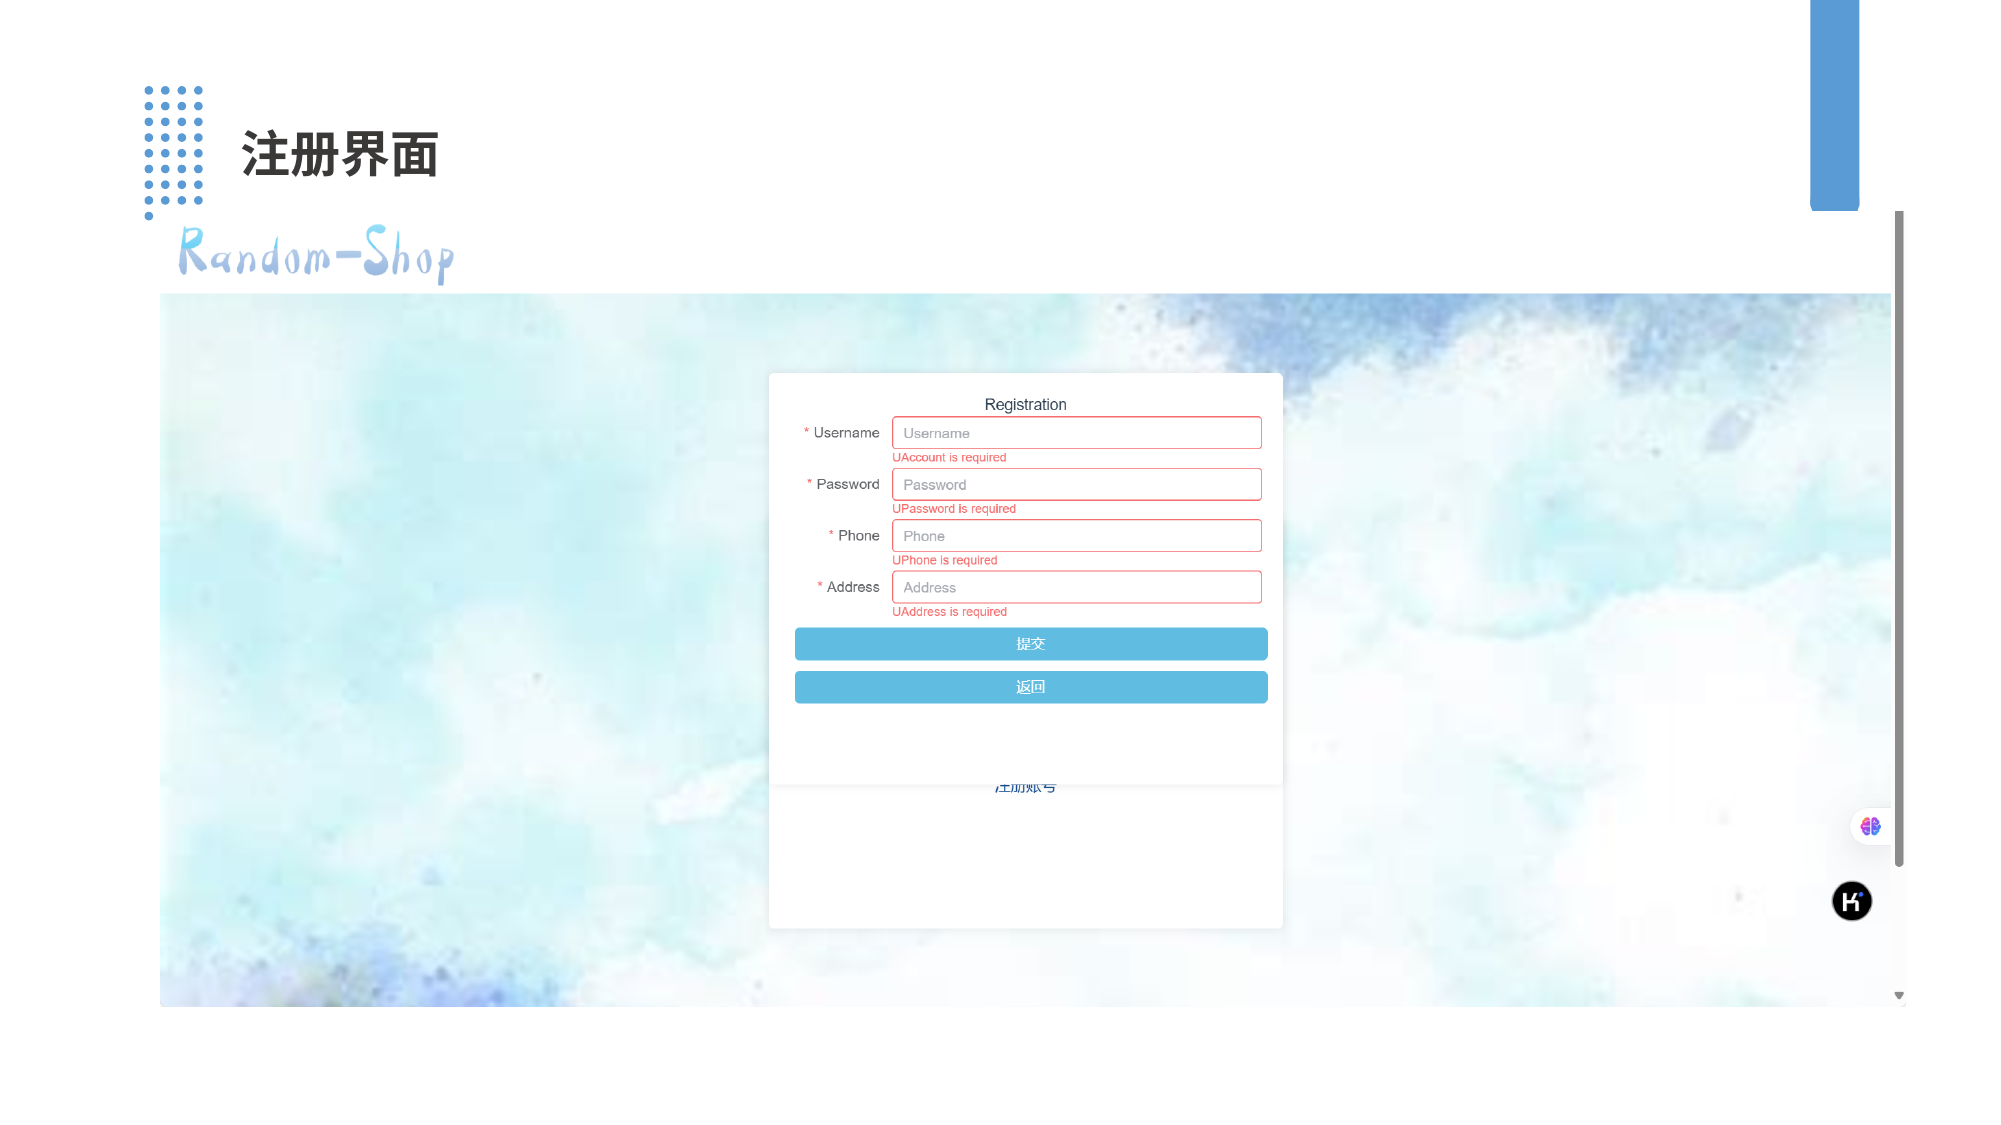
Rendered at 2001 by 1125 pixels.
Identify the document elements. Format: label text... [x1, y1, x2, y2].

text_box 注册界面 [225, 115, 512, 191]
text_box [1810, 0, 1860, 211]
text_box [106, 124, 241, 183]
picture [160, 211, 1906, 1007]
